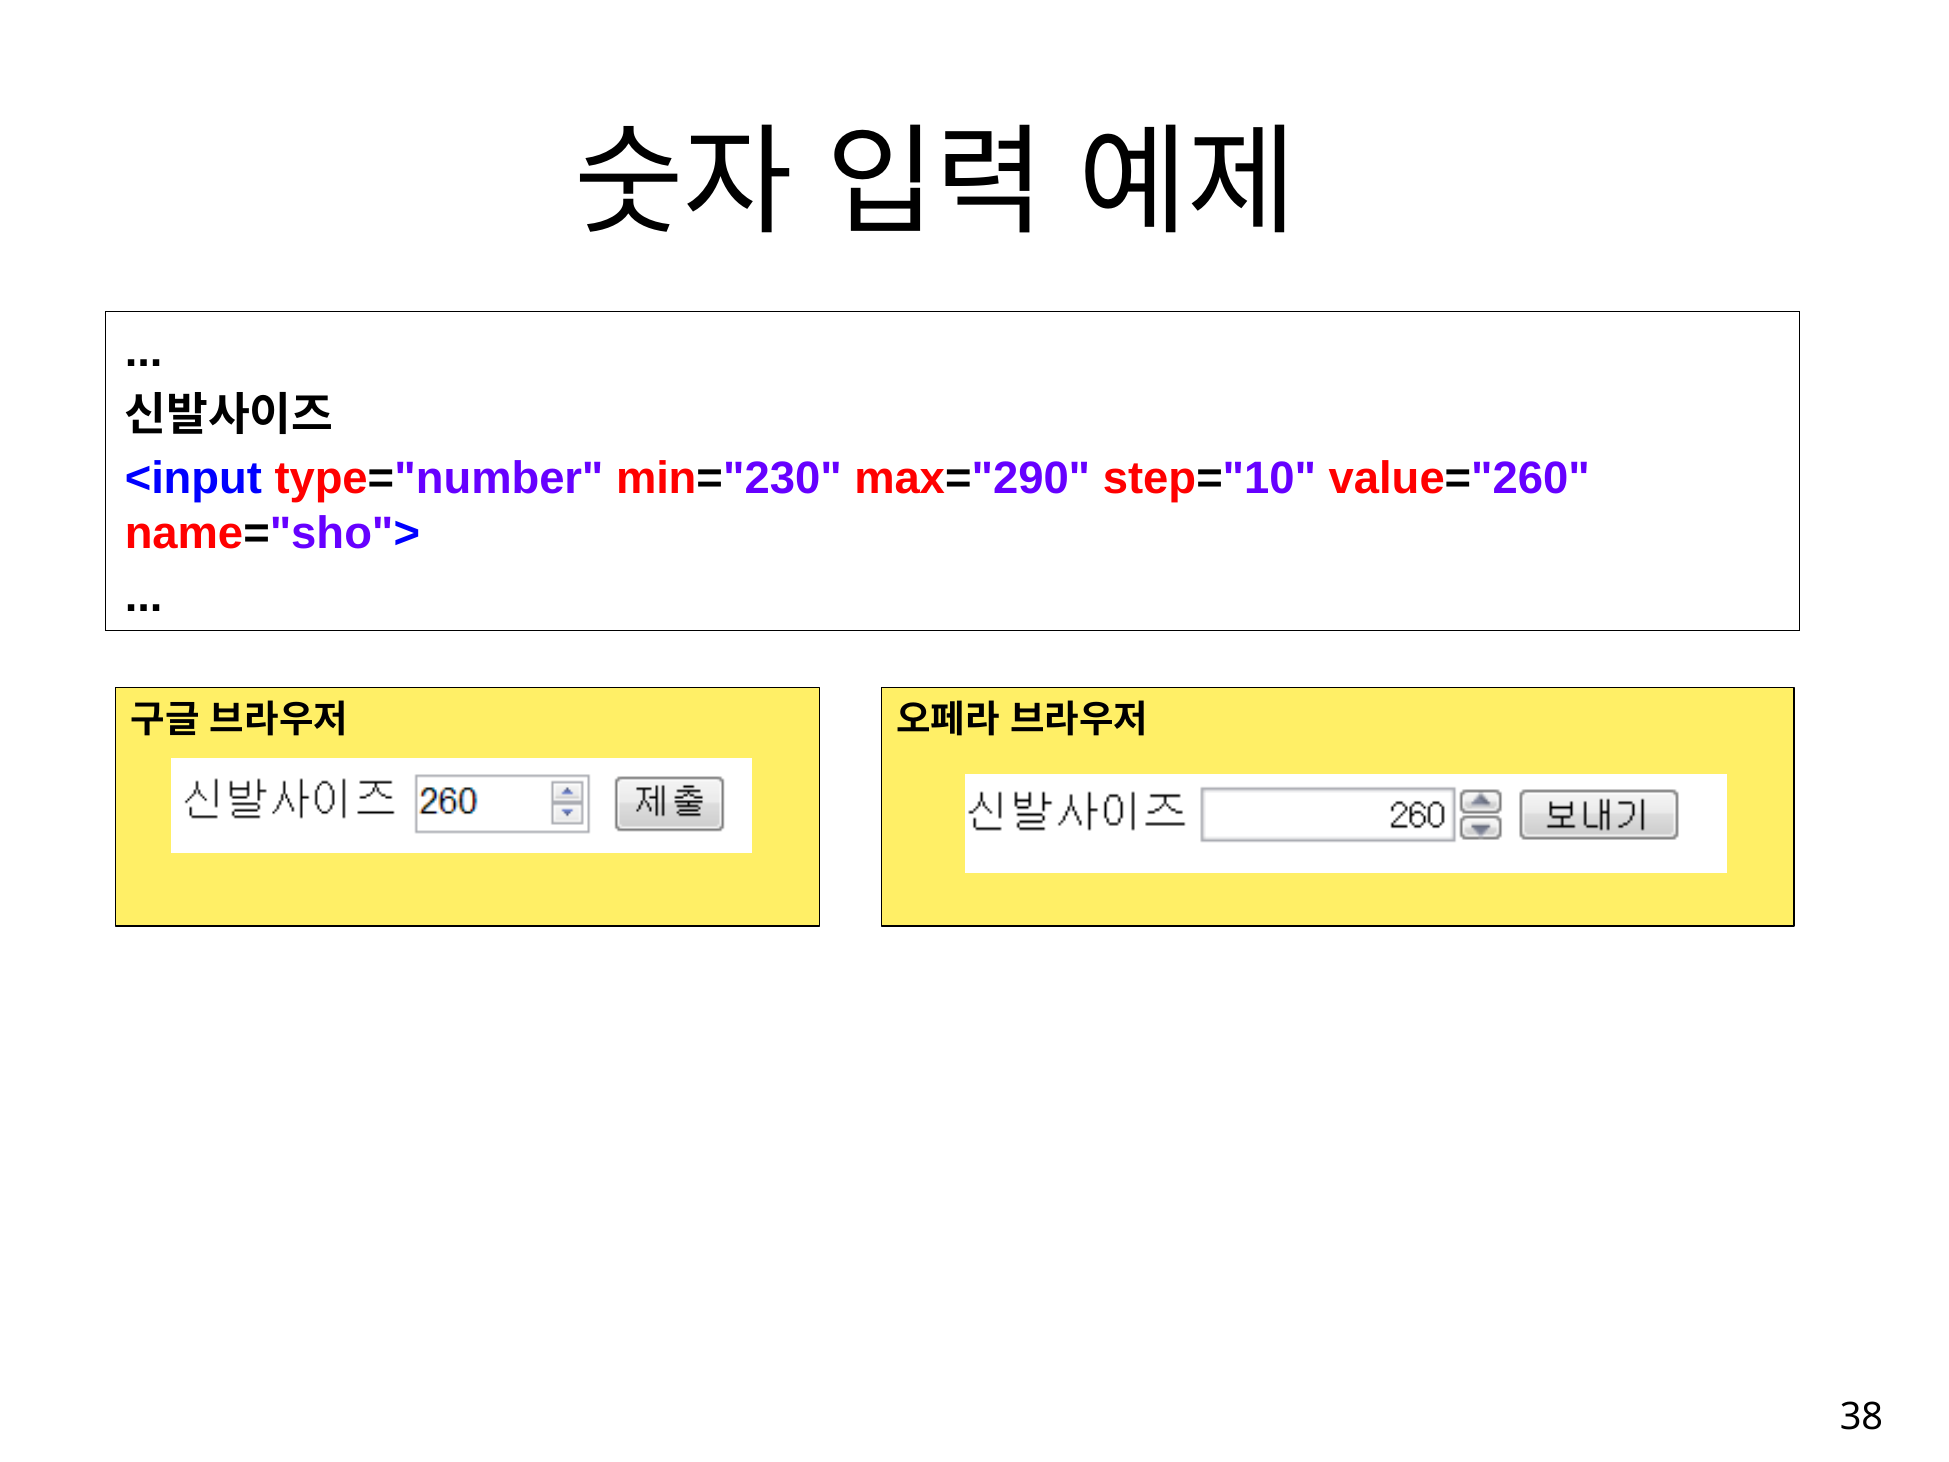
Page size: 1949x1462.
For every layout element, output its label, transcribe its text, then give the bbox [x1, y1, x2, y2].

title 숫자 입력 예제 [156, 92, 1749, 255]
picture [171, 758, 752, 853]
text_box 구글 브라우저 [115, 687, 820, 927]
text_box 오페라 브라우저 [881, 687, 1794, 927]
slide_number 38 [1496, 1372, 1899, 1462]
text_box ... 신발사이즈 <input type="number" min="230" max="290" step="10" value="260" name="sho"> ... [105, 311, 1800, 631]
picture [965, 774, 1728, 873]
